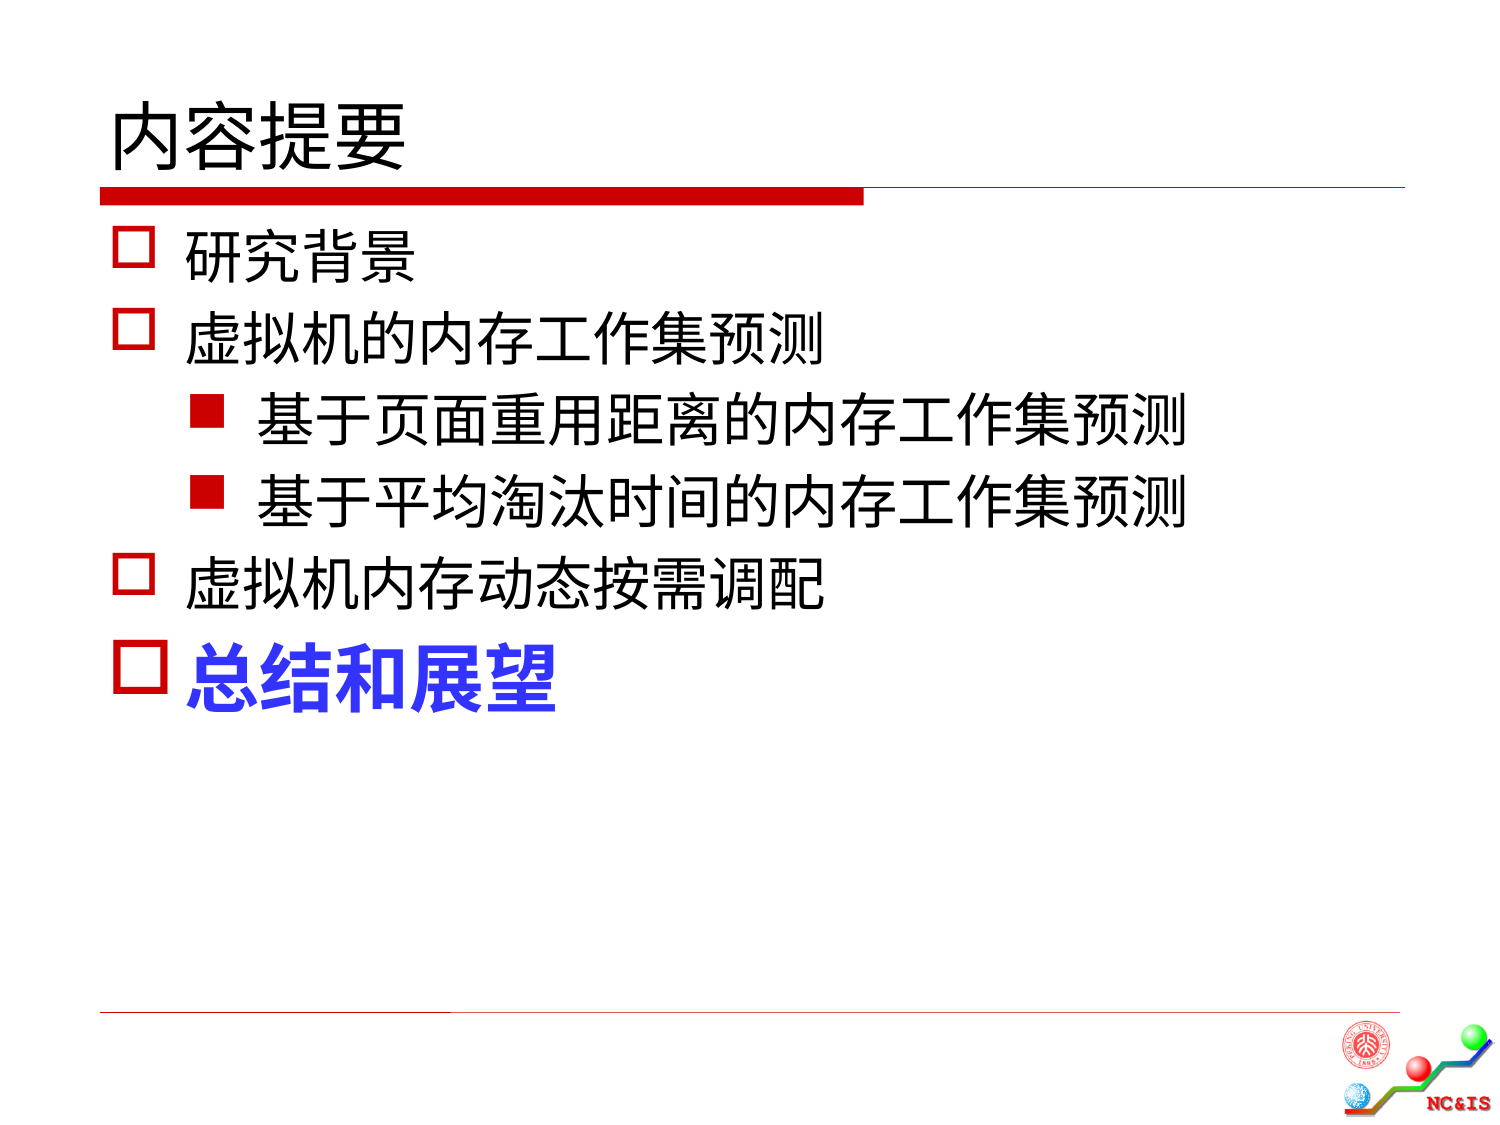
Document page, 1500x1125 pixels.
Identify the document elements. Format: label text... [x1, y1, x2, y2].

title 内容提要 [93, 37, 1407, 188]
picture [1340, 1018, 1495, 1117]
list 研究背景 虚拟机的内存工作集预测 基于页面重用距离的内存工作集预测 基于平均淘汰时间的内存工作集预测 虚拟机内存动态按需调配 总结和展望 [92, 212, 1406, 1000]
